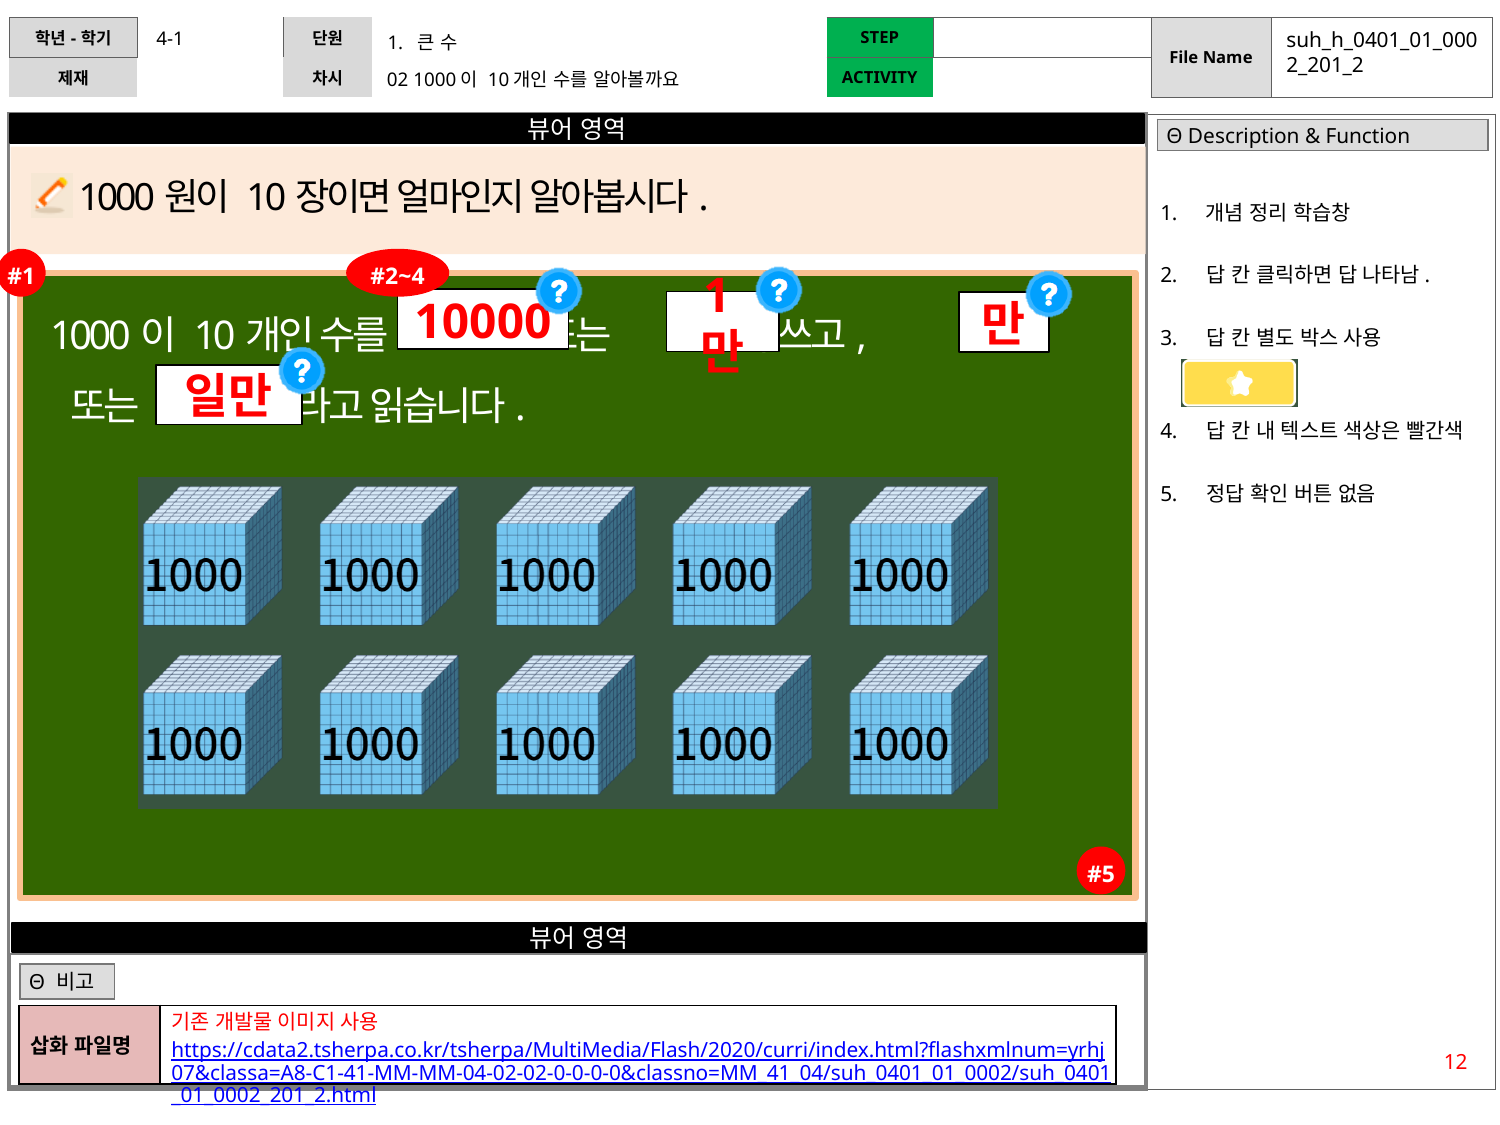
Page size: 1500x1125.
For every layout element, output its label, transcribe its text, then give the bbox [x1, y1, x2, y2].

text_box 개념 정리 학습창 답 칸 클릭하면 답 나타남. 답 칸 별도 박스 사용 답 칸 내 텍스트 색상은 빨간색 정답 확인 버튼 없음 [1145, 160, 1500, 638]
text_box 1만 [666, 291, 779, 352]
picture [272, 341, 332, 401]
table_header 기존 개발물 이미지 사용 https://cdata2.tsherpa.co.kr/tsherpa/MultiMedia/Flash/2020/curri/index.html?flashxmlnum=yrhj07&classa=A8-C1-41-MM-MM-04-02-02-0-0-0-0&classno=MM_41_04/suh_0401_01_0002/suh_0401_01_0002_201_2.html [161, 1006, 1115, 1083]
text_box #2~4 [344, 246, 452, 299]
picture [749, 260, 809, 320]
text_box suh_h_0401_01_0002_201_2 [1271, 18, 1500, 84]
picture [31, 173, 73, 218]
picture [1019, 265, 1079, 324]
picture [138, 477, 999, 809]
text_box 02 1000이 10개인 수를 알아볼까요 [372, 60, 821, 96]
text_box 1000원이 10장이면 얼마인지 알아봅시다. [63, 165, 1150, 225]
text_box 1. 큰 수 [372, 23, 828, 48]
table_header Θ Description & Function [1158, 120, 1487, 150]
text_box 만 [959, 291, 1049, 352]
picture [529, 261, 589, 321]
text_box 일만 [156, 364, 302, 425]
text_box 4-1 [141, 18, 284, 55]
text_box 1000이 10개인 수를 또는 이라 쓰고, 또는 이라고 읽습니다. [35, 278, 1126, 437]
text_box [9, 145, 1148, 256]
text_box #5 [1074, 844, 1128, 897]
text_box 10000 [397, 289, 569, 349]
table_header 삽화 파일명 [20, 1006, 159, 1083]
text_box [18, 271, 1137, 900]
picture [1180, 358, 1298, 407]
text_box #1 [0, 246, 48, 299]
